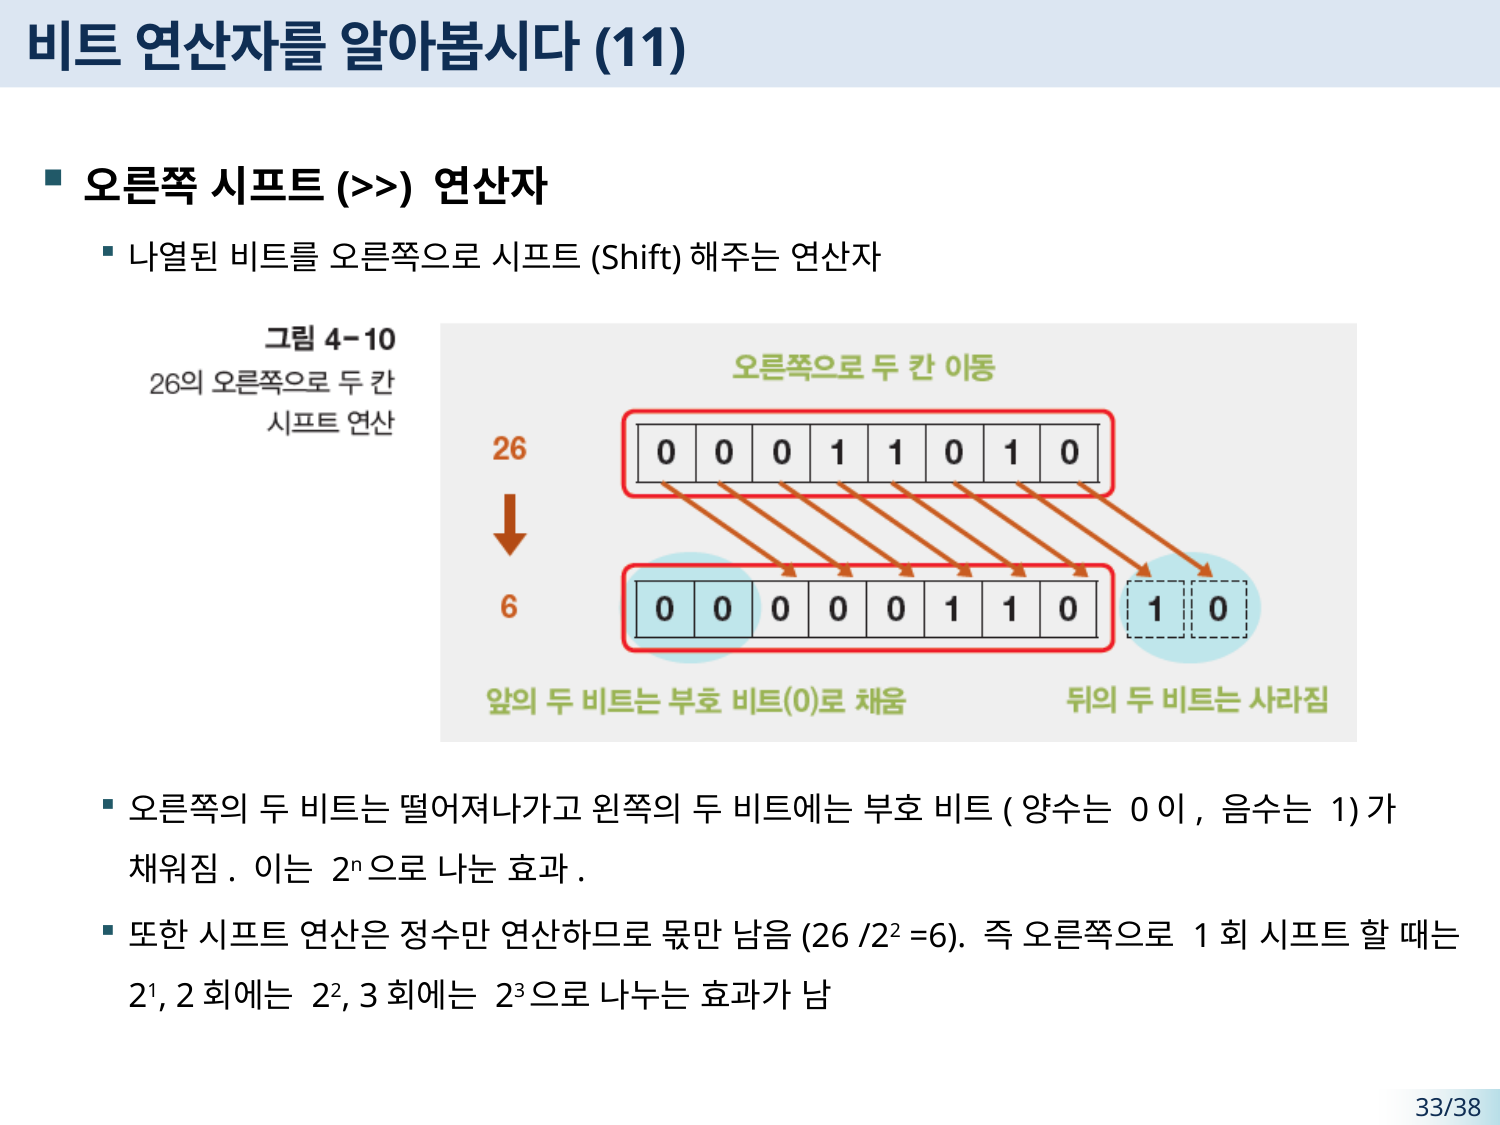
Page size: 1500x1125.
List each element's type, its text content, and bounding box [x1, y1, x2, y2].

picture [145, 311, 1357, 742]
title 비트 연산자를 알아봅시다(11) [10, 5, 1288, 84]
list 오른쪽 시프트(>>) 연산자 나열된 비트를 오른쪽으로 시프트(Shift)해주는 연산자 오른쪽의 두 비트는 떨어져나가고 왼쪽의 두 비트에는 부호 비트(양수는 0이, 음수는 1)가 채워짐. 이는 2n으로 나눈 효과. 또한 시프트 연산은 정수만 연산하므로 몫만 남음(26 /22 =6). 즉 오른쪽으로 1회 시프트 할 때는 21, 2회에는 22, 3회에는 23으로 나누는 효과가 남 [10, 126, 1481, 1057]
